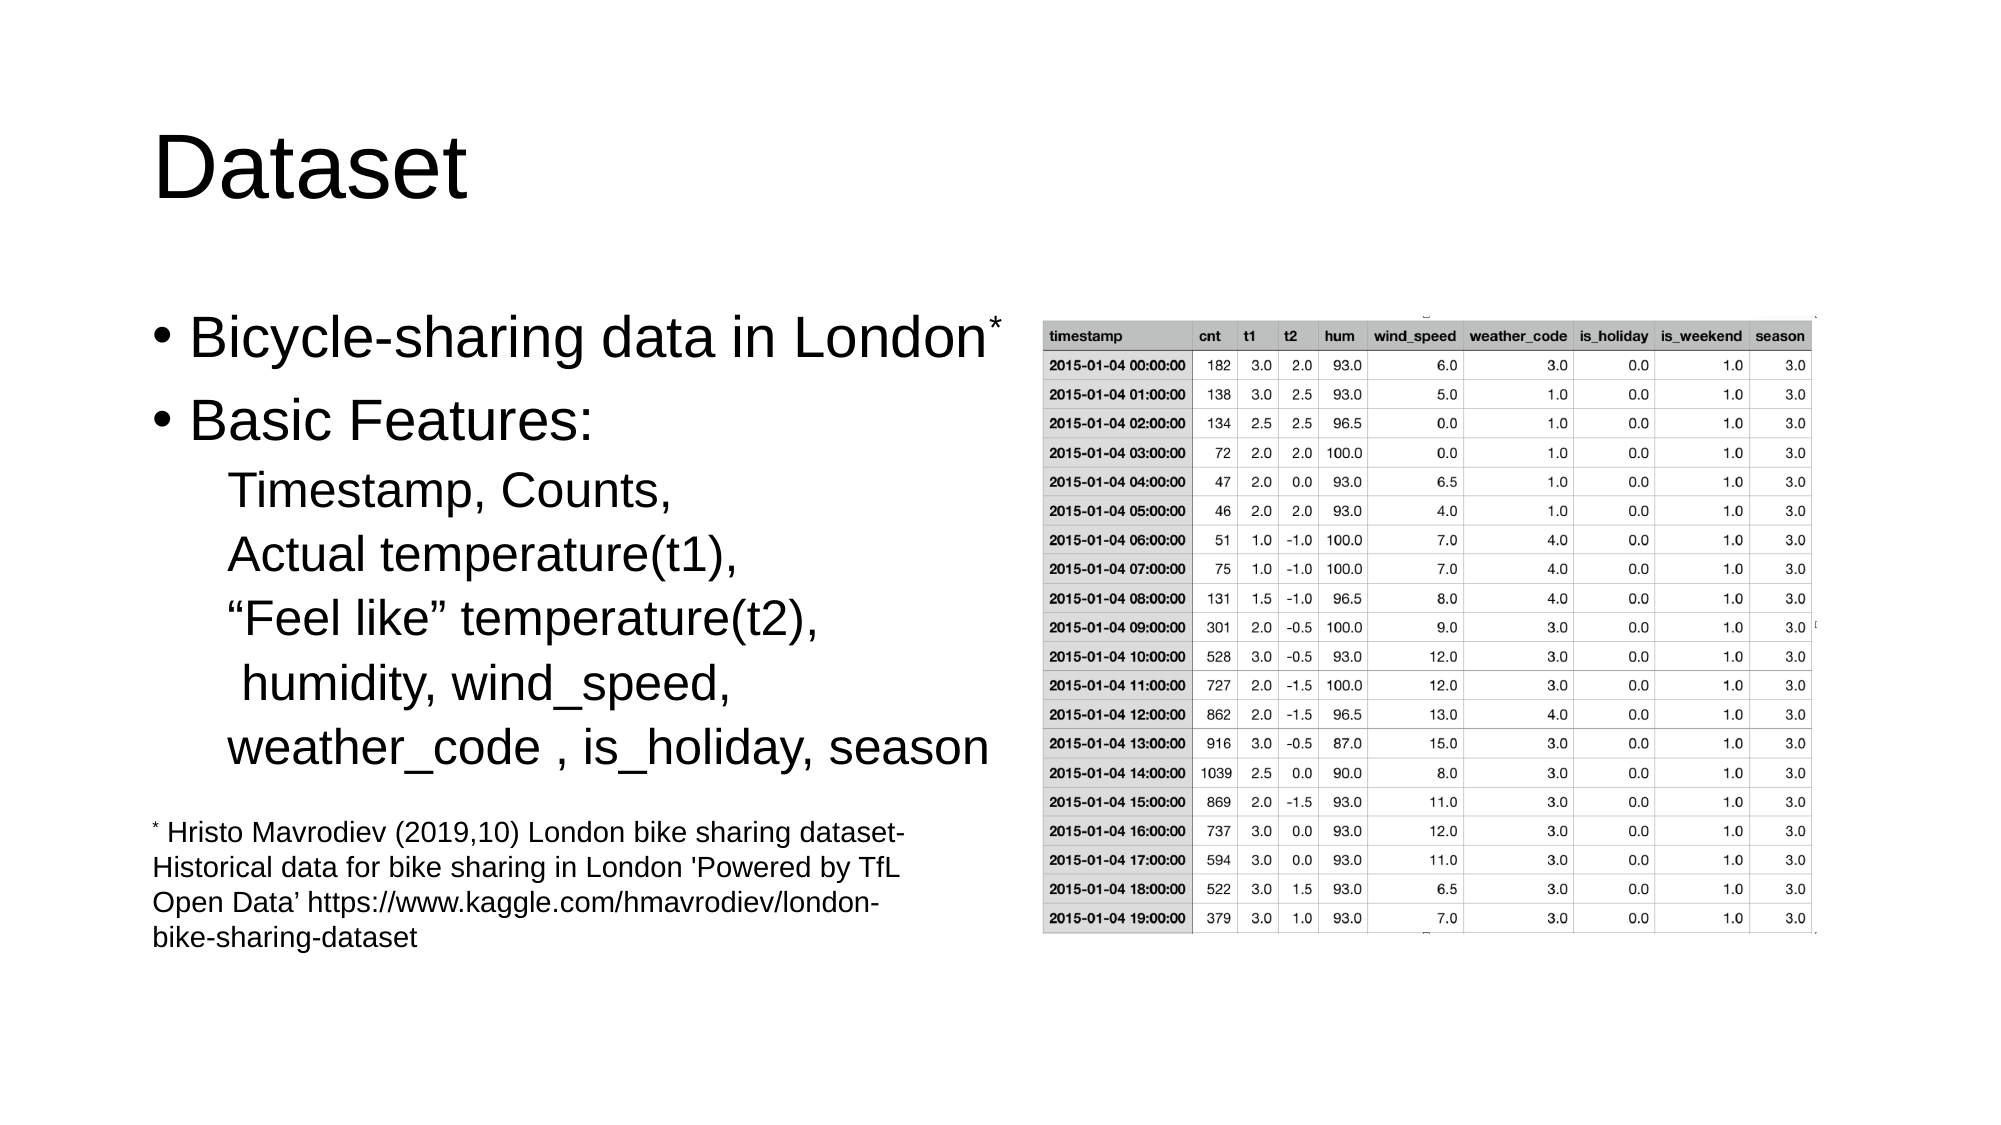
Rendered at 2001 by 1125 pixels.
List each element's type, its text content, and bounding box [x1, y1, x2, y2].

text_box * Hristo Mavrodiev (2019,10) London bike sharing dataset-Historical data for bike sharing in London 'Powered by TfL Open Data’ https://www.kaggle.com/hmavrodiev/london-bike-sharing-dataset [137, 805, 930, 996]
picture [1036, 315, 1817, 934]
title Dataset [137, 59, 1863, 278]
list Bicycle-sharing data in London* Basic Features: Timestamp, Counts, Actual temperature(t1), “Feel like” temperature(t2), humidity, wind_speed, weather_code , is_holiday, season [137, 299, 1863, 1014]
